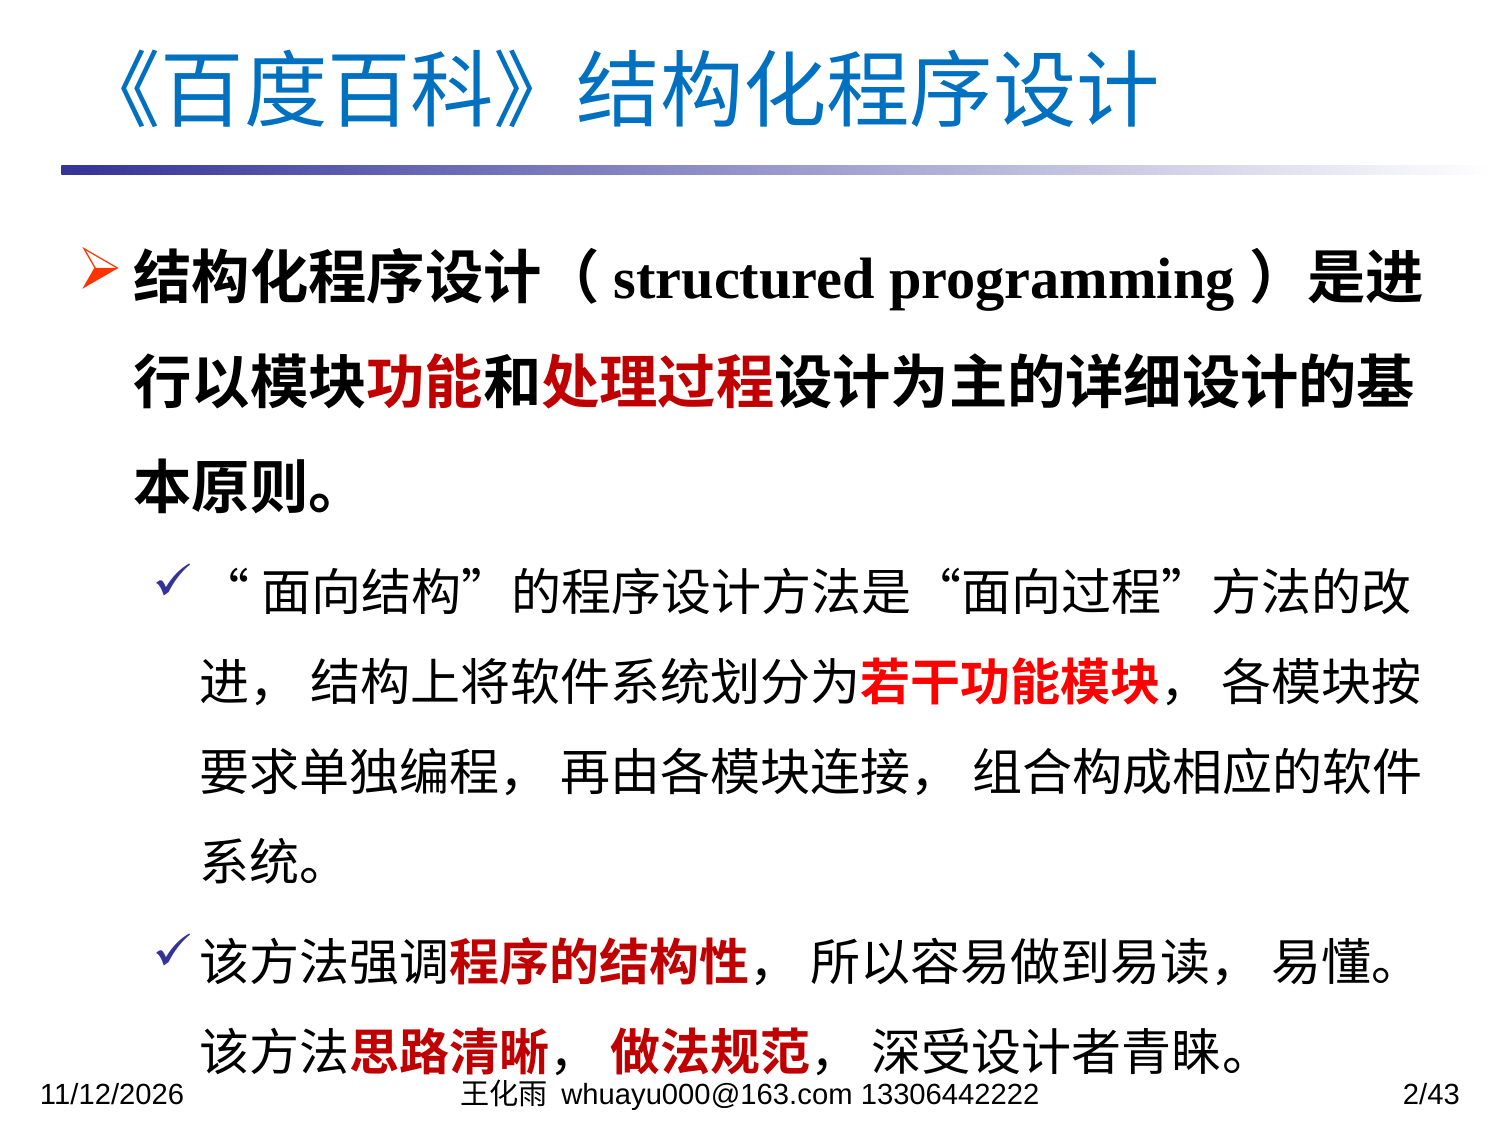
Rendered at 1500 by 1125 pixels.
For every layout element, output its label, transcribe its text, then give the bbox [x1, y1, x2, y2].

footer 王化雨 whuayu000@163.com 13306442222 [387, 1074, 1113, 1103]
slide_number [24, 1074, 376, 1103]
text_box 结构化程序设计（structured programming）是进行以模块功能和处理过程设计为主的详细设计的基本原则。 “面向结构”的程序设计方法是“面向过程”方法的改进， 结构上将软件系统划分为若干功能模块， 各模块按要求单独编程， 再由各模块连接， 组合构成相应的软件系统。 该方法强调程序的结构性， 所以容易做到易读， 易懂。 该方法思路清晰， 做法规范， 深受设计者青睐。 [62, 197, 1475, 1061]
title 《百度百科》结构化程序设计 [62, 37, 1388, 138]
slide_number 2/43 [1187, 1074, 1476, 1103]
